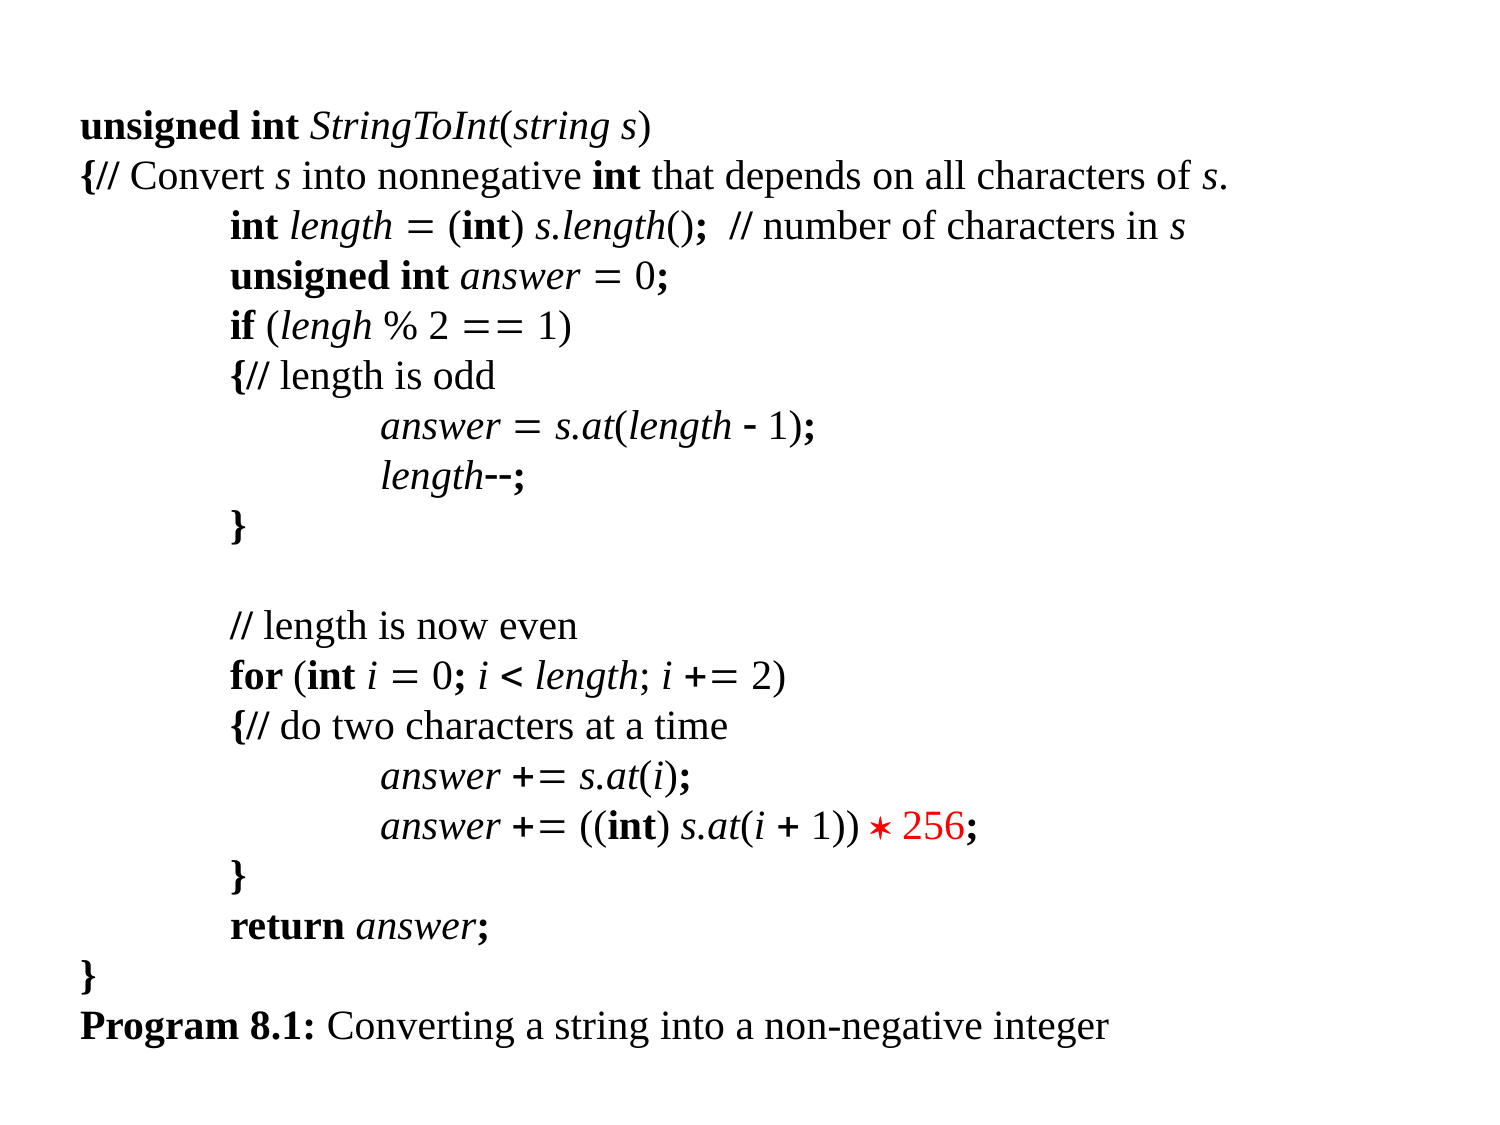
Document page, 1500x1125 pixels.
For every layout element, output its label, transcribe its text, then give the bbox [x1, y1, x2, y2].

list unsigned int StringToInt(string s) {// Convert s into nonnegative int that depends on all characters of s. int length = (int) s.length(); // number of characters in s unsigned int answer = 0; if (lengh % 2 == 1) {// length is odd answer = s.at(length - 1); length--; } // length is now even for (int i = 0; i < length; i += 2) {// do two characters at a time answer += s.at(i); answer += ((int) s.at(i + 1)) * 256; } return answer; } Program 8.1: Converting a string into a non-negative integer [64, 89, 1247, 1059]
